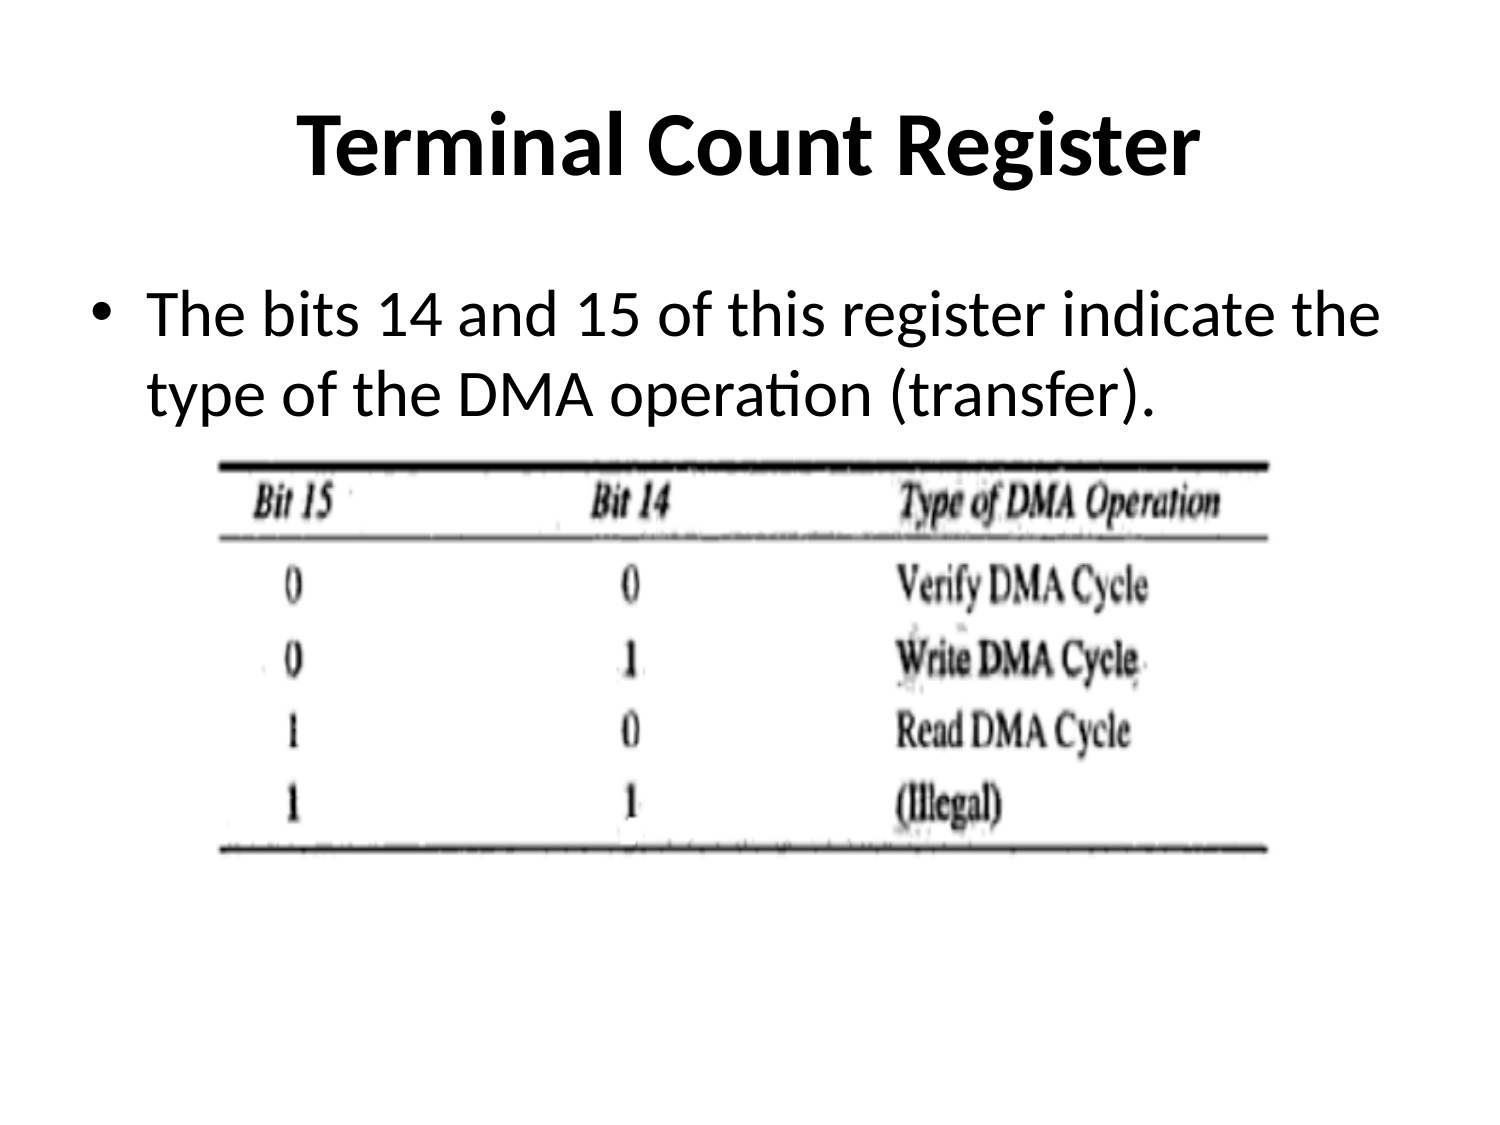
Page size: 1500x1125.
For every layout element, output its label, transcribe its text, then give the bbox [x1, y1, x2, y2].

picture [199, 437, 1288, 926]
title Terminal Count Register [75, 45, 1425, 233]
list The bits 14 and 15 of this register indicate the type of the DMA operation (transfer). [75, 262, 1425, 1005]
